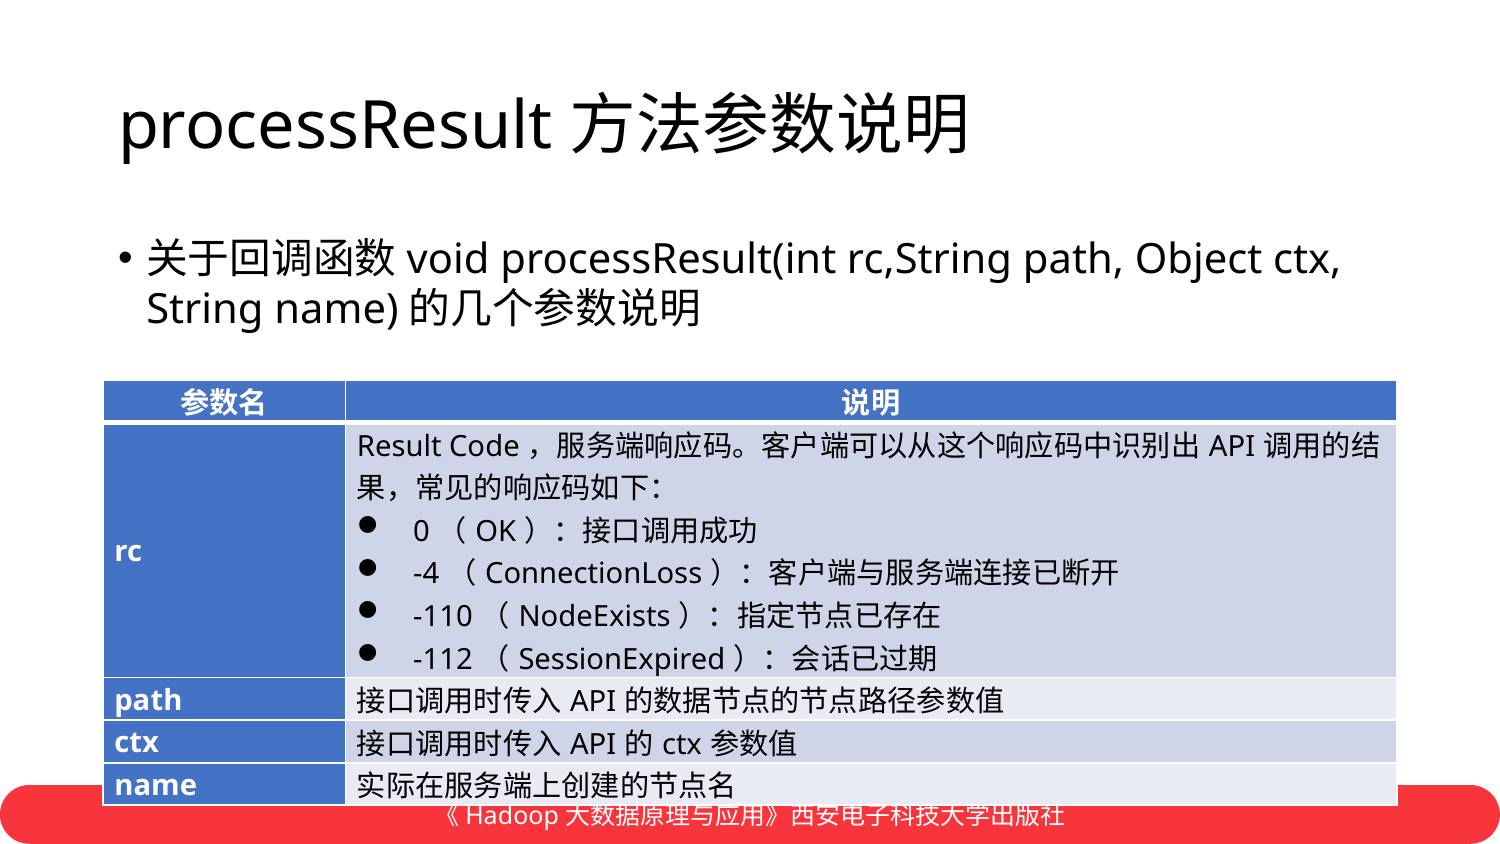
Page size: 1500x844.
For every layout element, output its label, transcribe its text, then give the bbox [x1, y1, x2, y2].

table_cell 实际在服务端上创建的节点名 [346, 764, 1396, 804]
table_cell ctx [104, 721, 345, 762]
list 关于回调函数void processResult(int rc,String path, Object ctx, String name)的几个参数说明 [103, 224, 1397, 379]
table_cell 接口调用时传入API的数据节点的节点路径参数值 [346, 678, 1396, 719]
table_cell name [104, 764, 345, 804]
table_cell Result Code，服务端响应码。客户端可以从这个响应码中识别出API调用的结果，常见的响应码如下： 0（OK）：接口调用成功 -4（ConnectionLoss）：客户端与服务端连接已断开 -110（NodeExists）：指定节点已存在 -112（SessionExpired）：会话已过期 [346, 425, 1396, 677]
table_header 说明 [346, 381, 1396, 420]
title processResult方法参数说明 [103, 44, 1397, 208]
table_header 参数名 [104, 381, 345, 420]
table_cell rc [104, 425, 345, 677]
table_cell path [104, 678, 345, 719]
table_cell 接口调用时传入API的ctx参数值 [346, 721, 1396, 762]
